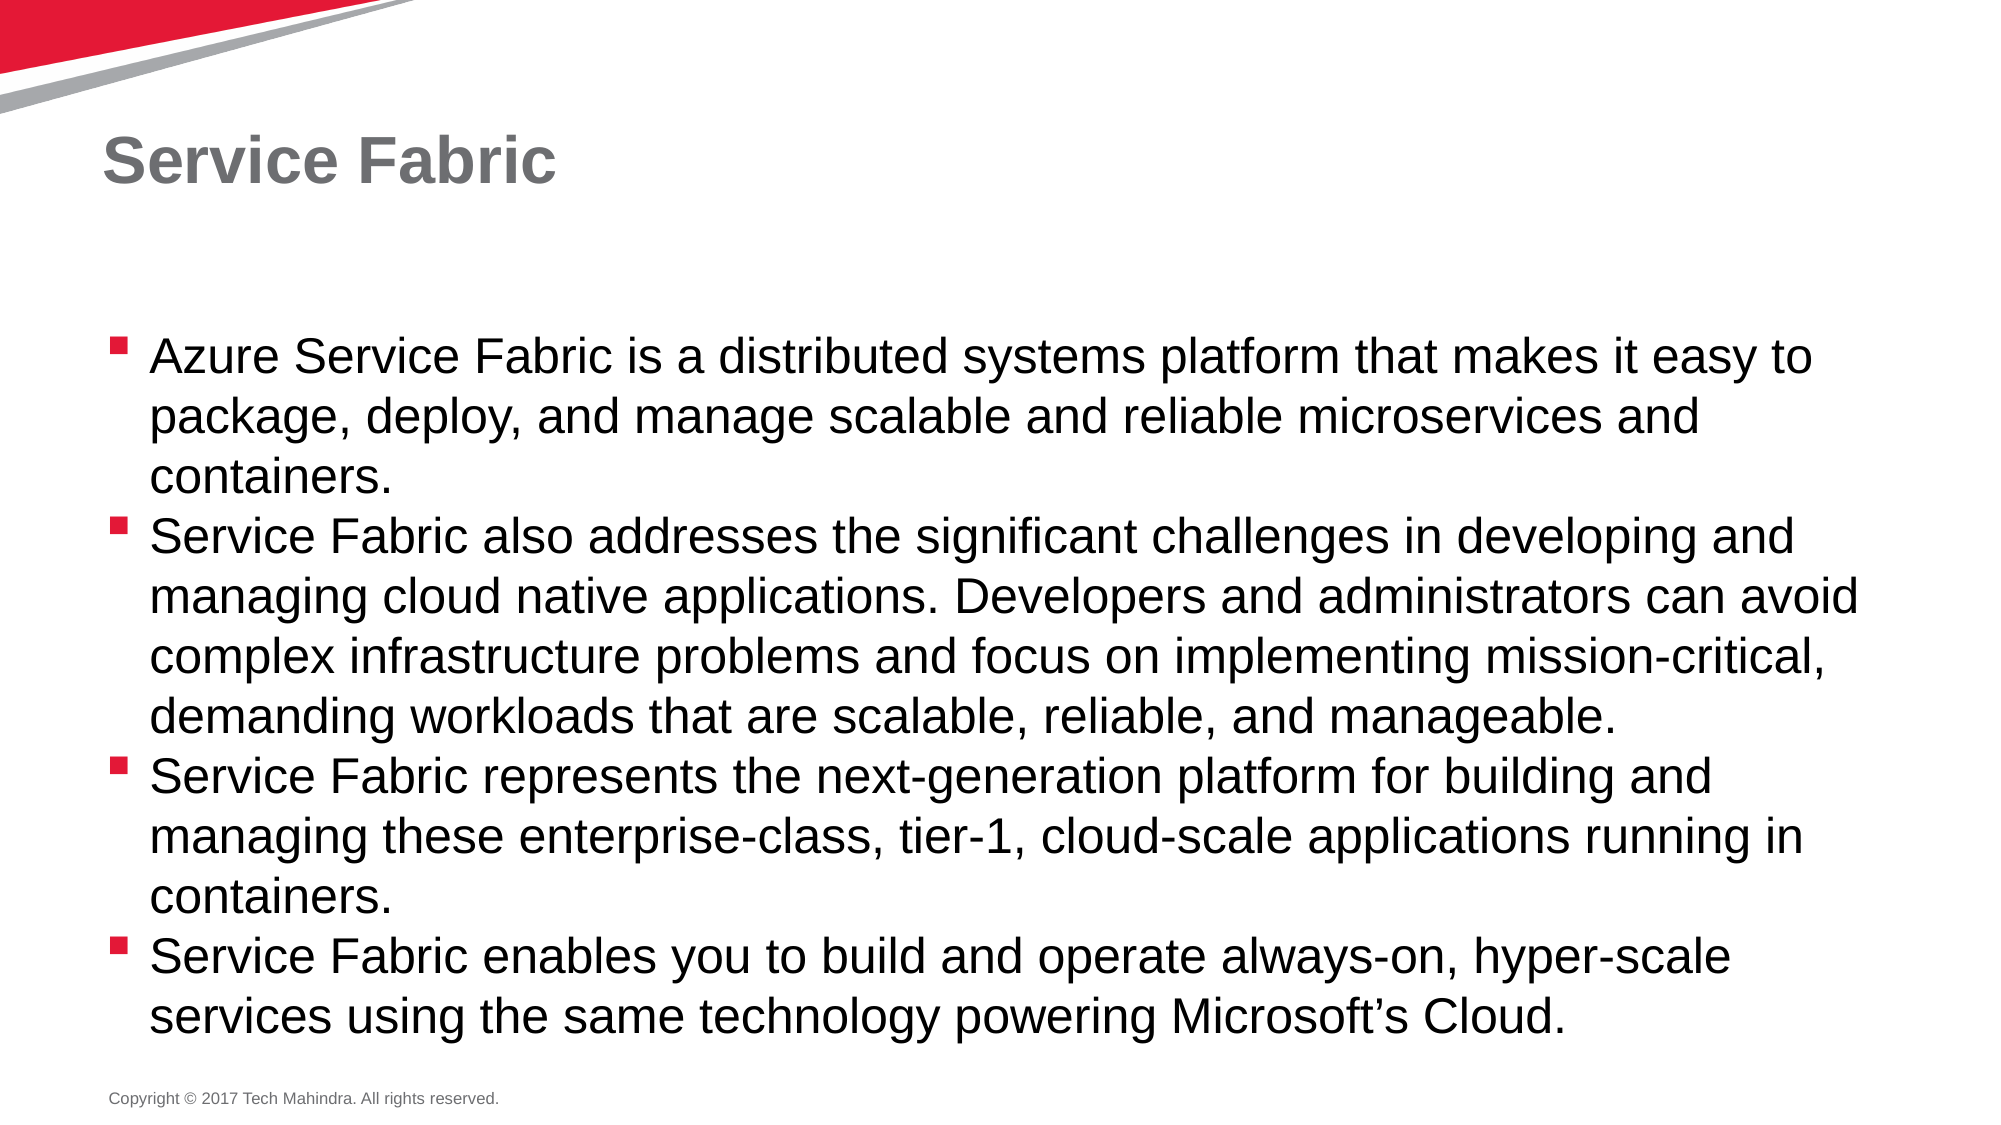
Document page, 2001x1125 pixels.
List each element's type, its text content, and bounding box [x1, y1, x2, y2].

picture [0, 0, 418, 114]
title Service Fabric [102, 116, 1899, 198]
list Azure Service Fabric is a distributed systems platform that makes it easy to package, deploy, and manage scalable and reliable microservices and containers. Service Fabric also addresses the significant challenges in developing and managing cloud native applications. Developers and administrators can avoid complex infrastructure problems and focus on implementing mission-critical, demanding workloads that are scalable, reliable, and manageable. Service Fabric represents the next-generation platform for building and managing these enterprise-class, tier-1, cloud-scale applications running in containers. Service Fabric enables you to build and operate always-on, hyper-scale services using the same technology powering Microsoft’s Cloud. [104, 323, 1902, 1054]
